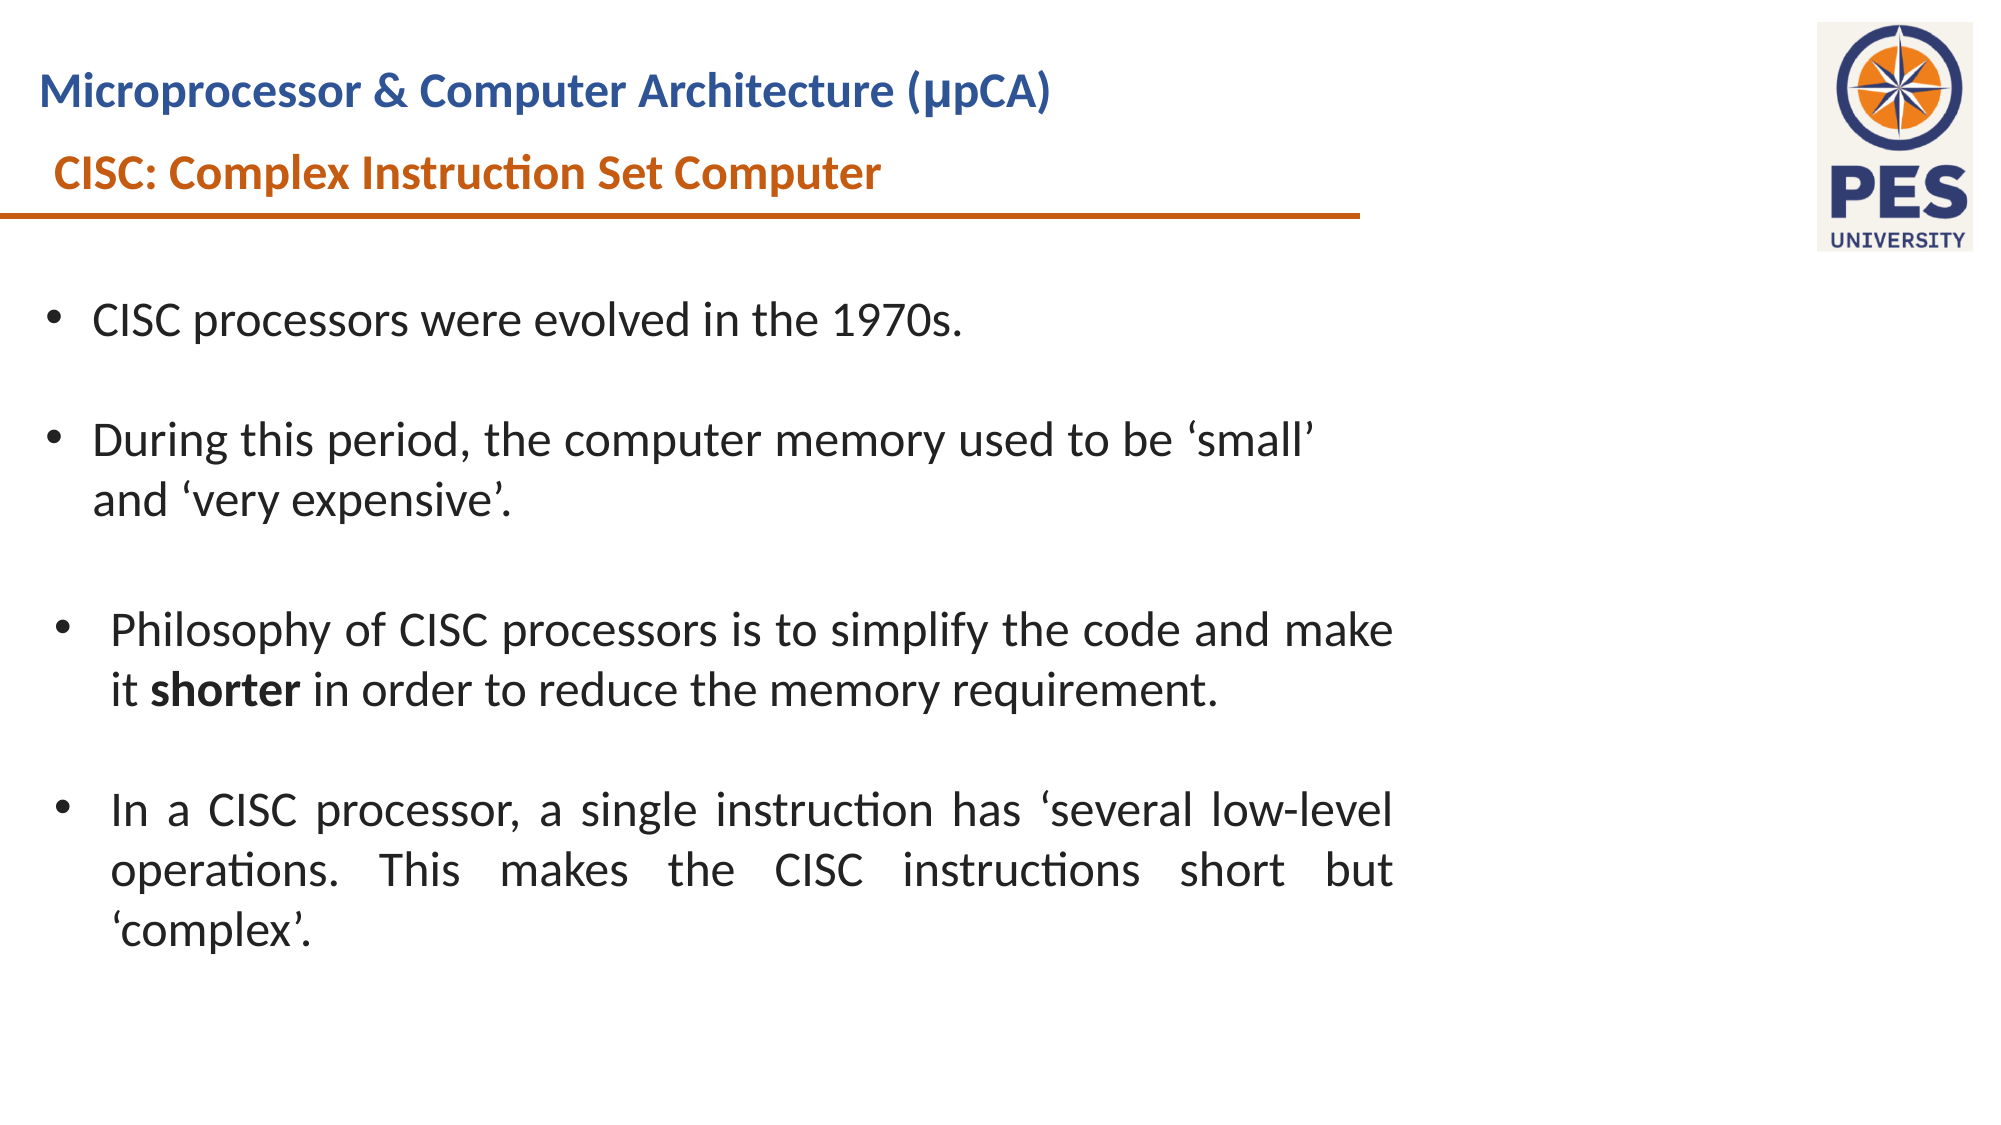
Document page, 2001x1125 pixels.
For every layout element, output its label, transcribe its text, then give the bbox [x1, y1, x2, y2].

text_box CISC: Complex Instruction Set Computer [39, 132, 1041, 208]
text_box Philosophy of CISC processors is to simplify the code and make it shorter in order to reduce the memory requirement. In a CISC processor, a single instruction has ‘several low-level operations. This makes the CISC instructions short but ‘complex’. [39, 588, 1410, 964]
picture [1817, 22, 1975, 252]
text_box CISC processors were evolved in the 1970s. During this period, the computer memory used to be ‘small’ and ‘very expensive’. [30, 278, 1332, 534]
